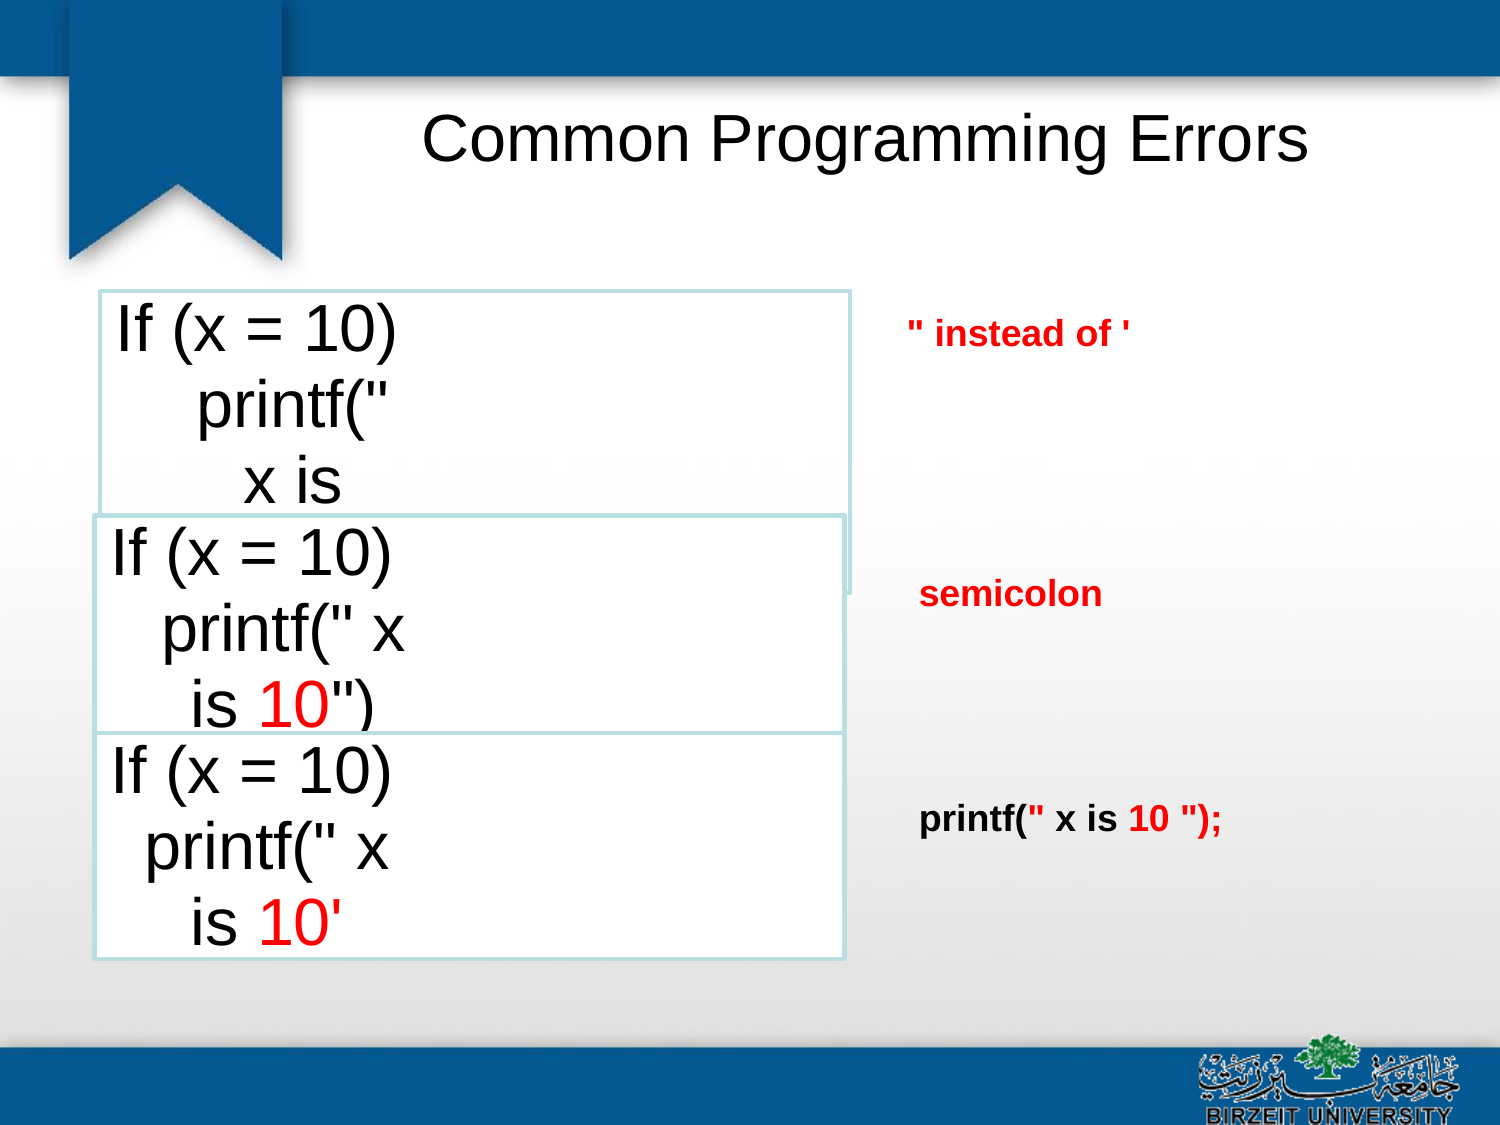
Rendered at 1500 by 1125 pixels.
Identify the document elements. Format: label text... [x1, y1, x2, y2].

text_box If (x = 10) printf(" x is 10' [94, 732, 845, 959]
title Common Programming Errors [418, 92, 1313, 283]
text_box printf(" x is 10 "); [916, 791, 1226, 839]
text_box semicolon [916, 567, 1107, 615]
text_box If (x = 10) printf(" x is 10") [94, 515, 845, 732]
picture [0, 0, 1500, 1125]
text_box " instead of ' [904, 307, 1134, 355]
text_box If (x = 10) printf(" x is 10'); [100, 291, 851, 593]
